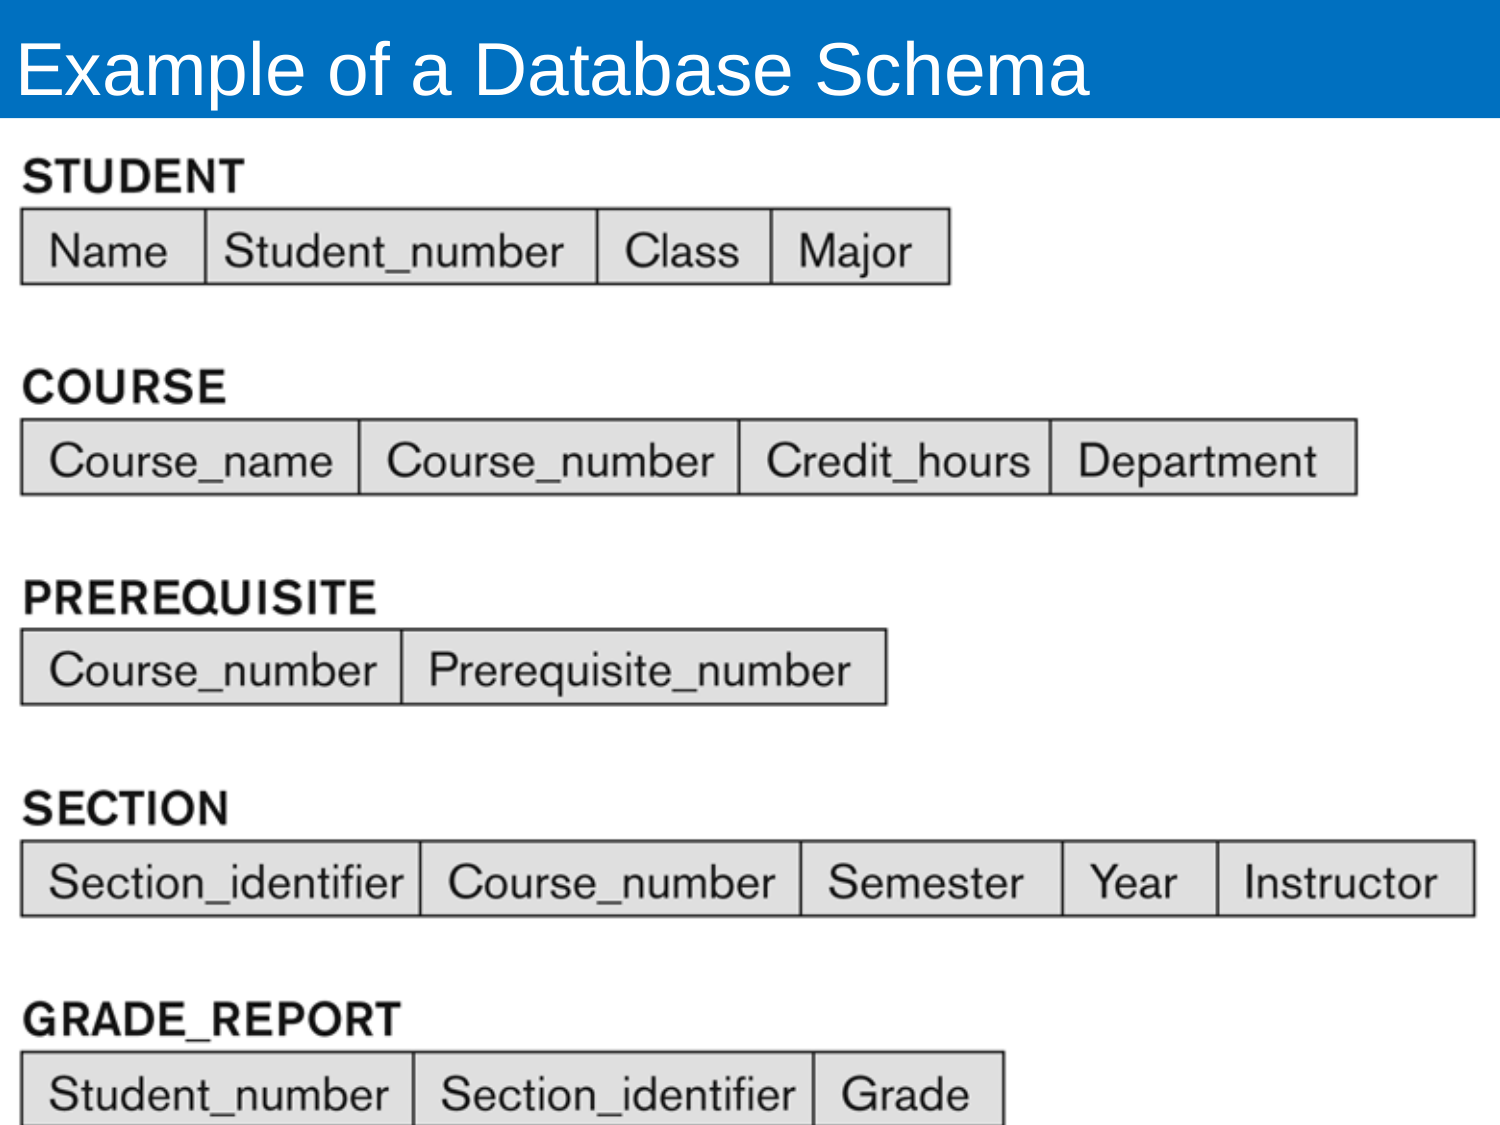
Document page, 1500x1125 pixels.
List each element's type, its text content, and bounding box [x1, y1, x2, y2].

title Example of a Database Schema [0, 0, 1500, 119]
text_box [16, 149, 1497, 1125]
